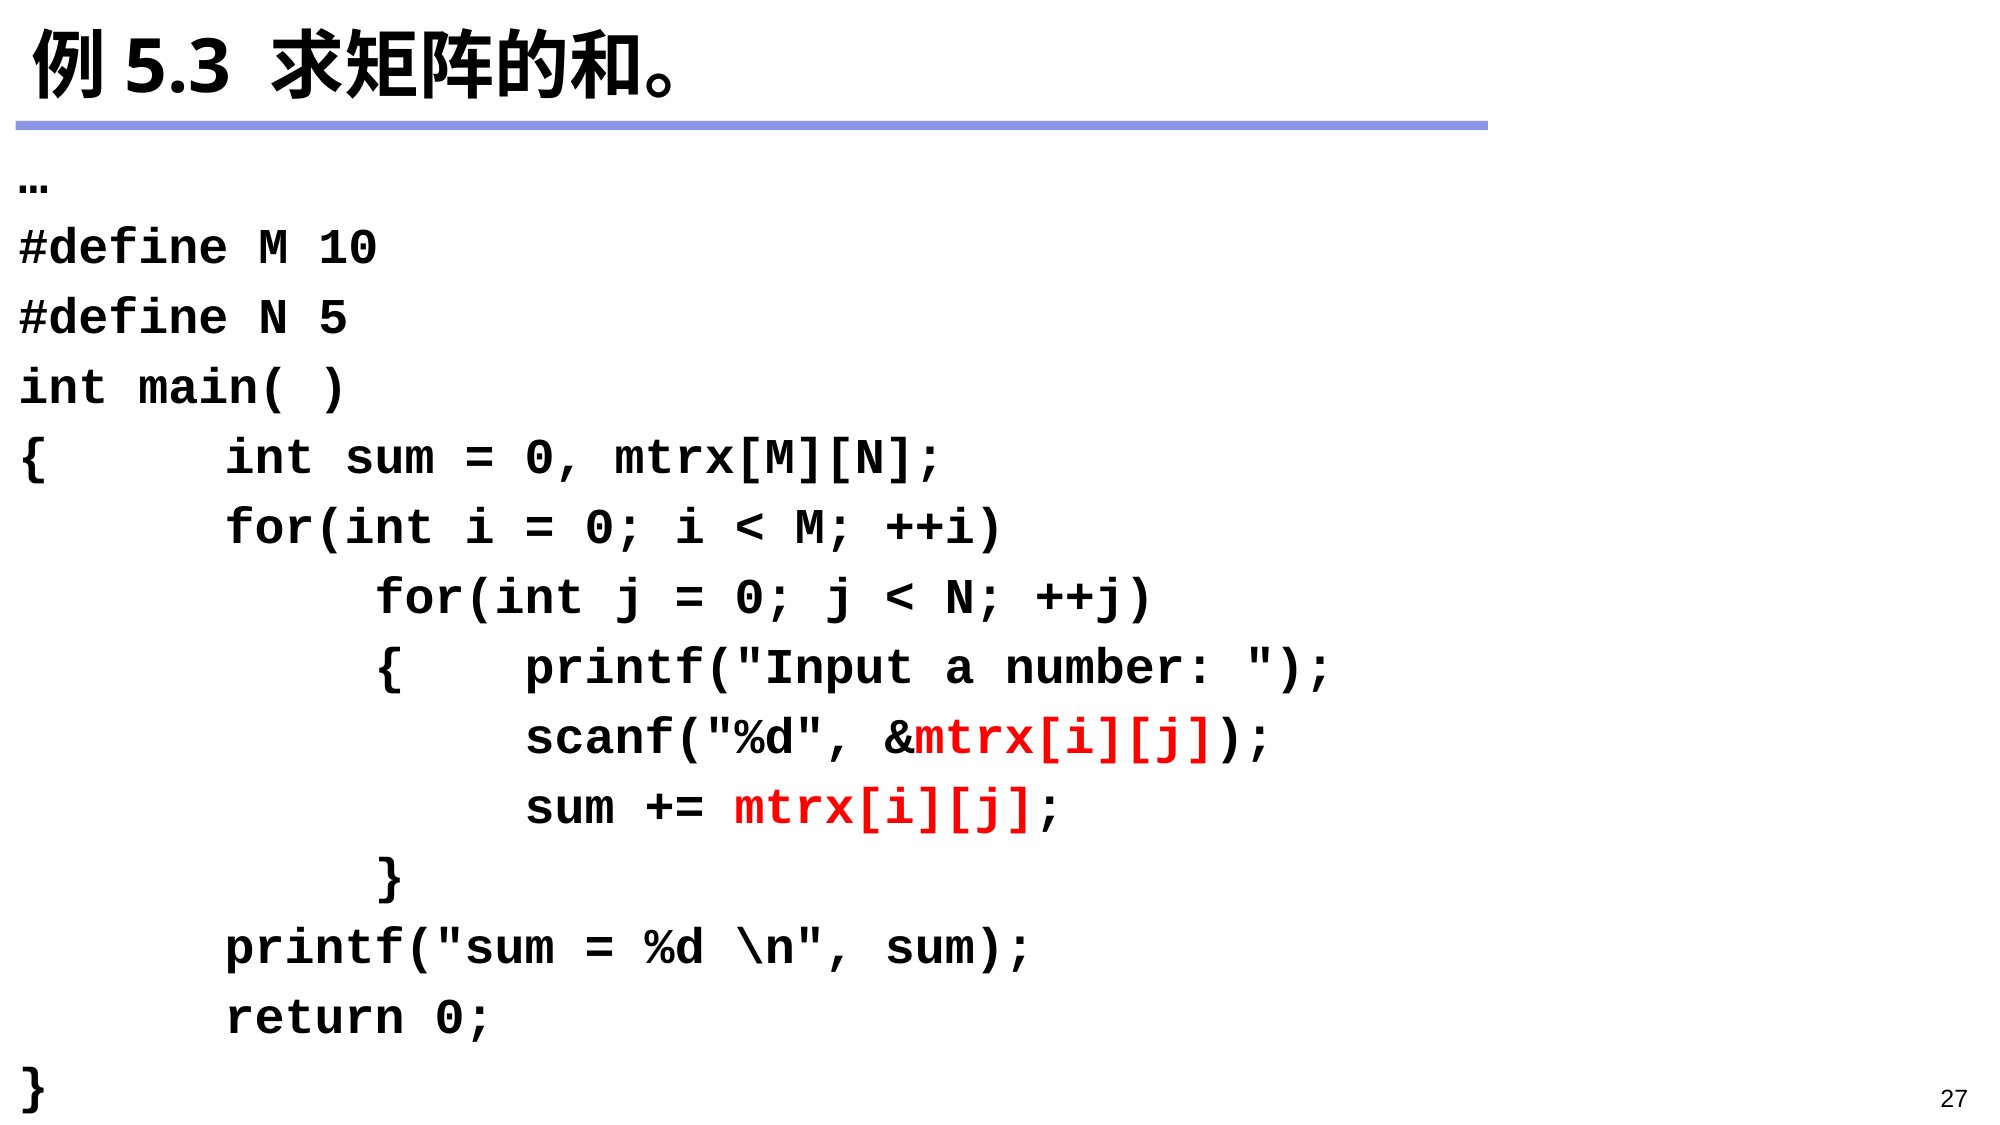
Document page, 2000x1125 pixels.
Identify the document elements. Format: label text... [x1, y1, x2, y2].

text_box 27 [1786, 1074, 1984, 1113]
list … #define M 10 #define N 5 int main( ) { int sum = 0, mtrx[M][N]; for(int i = 0; i < M; ++i) for(int j = 0; j < N; ++j) { printf("Input a number: "); scanf("%d", &mtrx[i][j]); sum += mtrx[i][j]; } printf("sum = %d \n", sum); return 0; } [15, 141, 1984, 1118]
title 例5.3 求矩阵的和。 [16, 12, 1984, 114]
